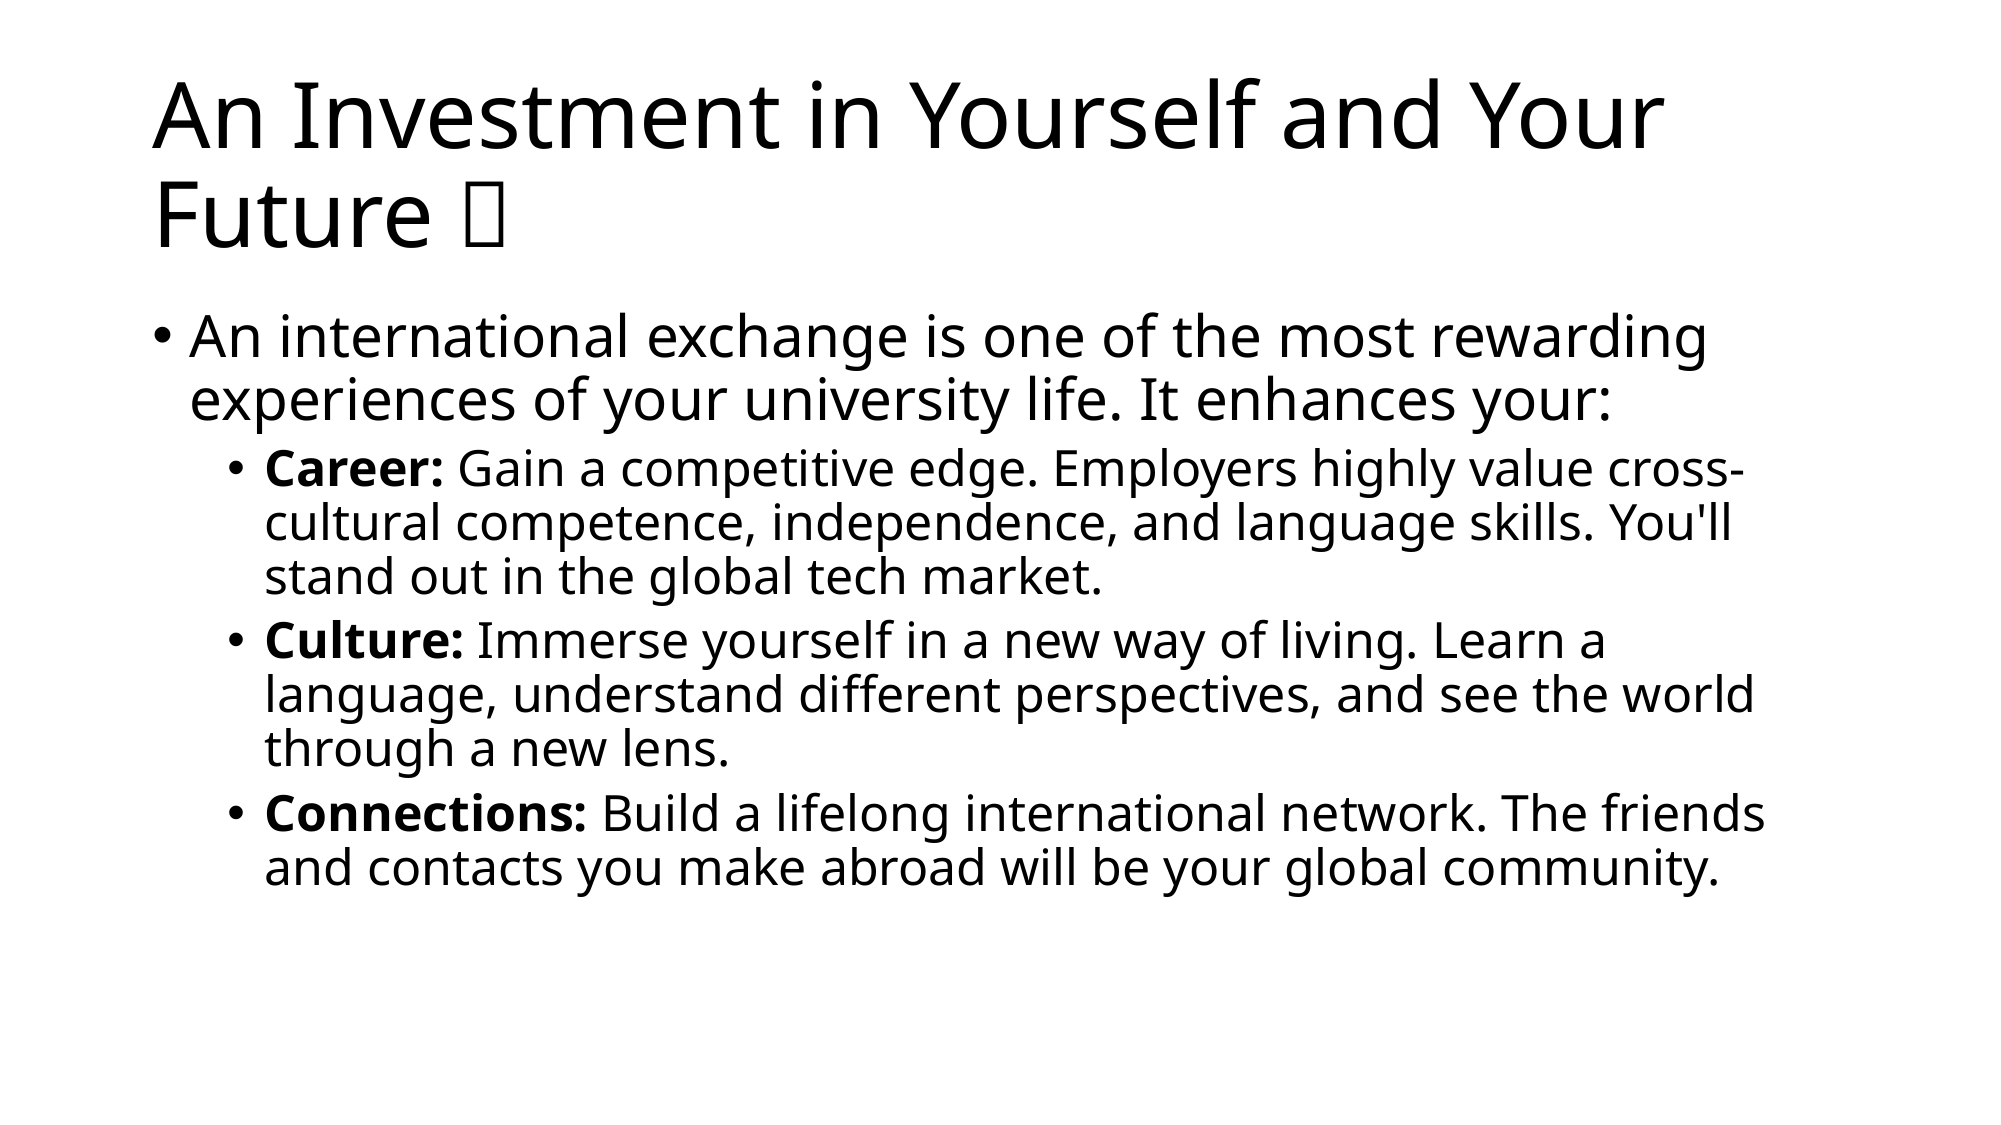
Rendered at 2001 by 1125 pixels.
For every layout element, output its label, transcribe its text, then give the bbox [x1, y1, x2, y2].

title An Investment in Yourself and Your Future 🚀 [137, 59, 1863, 278]
list An international exchange is one of the most rewarding experiences of your university life. It enhances your: Career: Gain a competitive edge. Employers highly value cross-cultural competence, independence, and language skills. You'll stand out in the global tech market. Culture: Immerse yourself in a new way of living. Learn a language, understand different perspectives, and see the world through a new lens. Connections: Build a lifelong international network. The friends and contacts you make abroad will be your global community. [137, 299, 1863, 1014]
